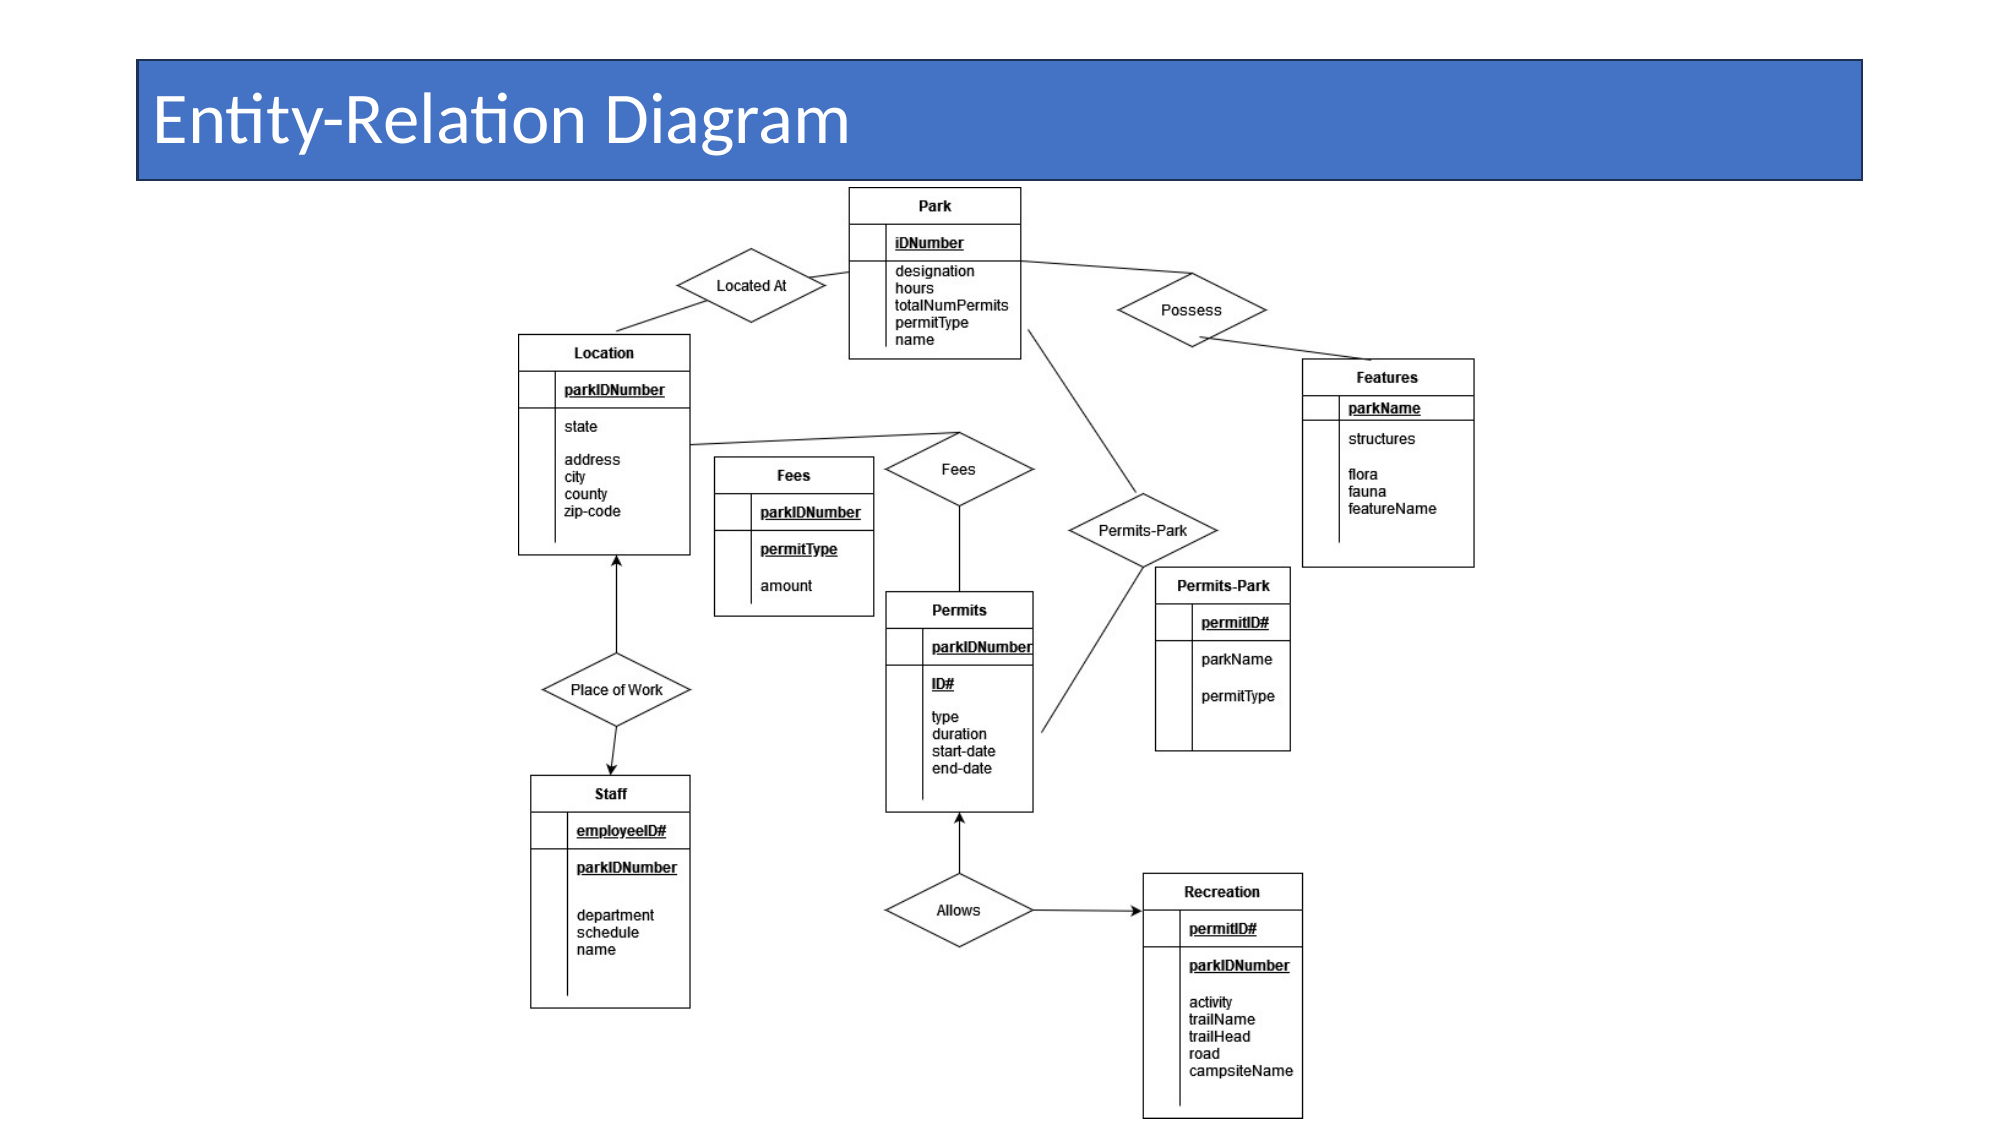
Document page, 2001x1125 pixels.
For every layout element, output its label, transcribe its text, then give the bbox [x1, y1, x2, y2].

title Entity-Relation Diagram [136, 59, 1863, 181]
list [517, 187, 1476, 1119]
